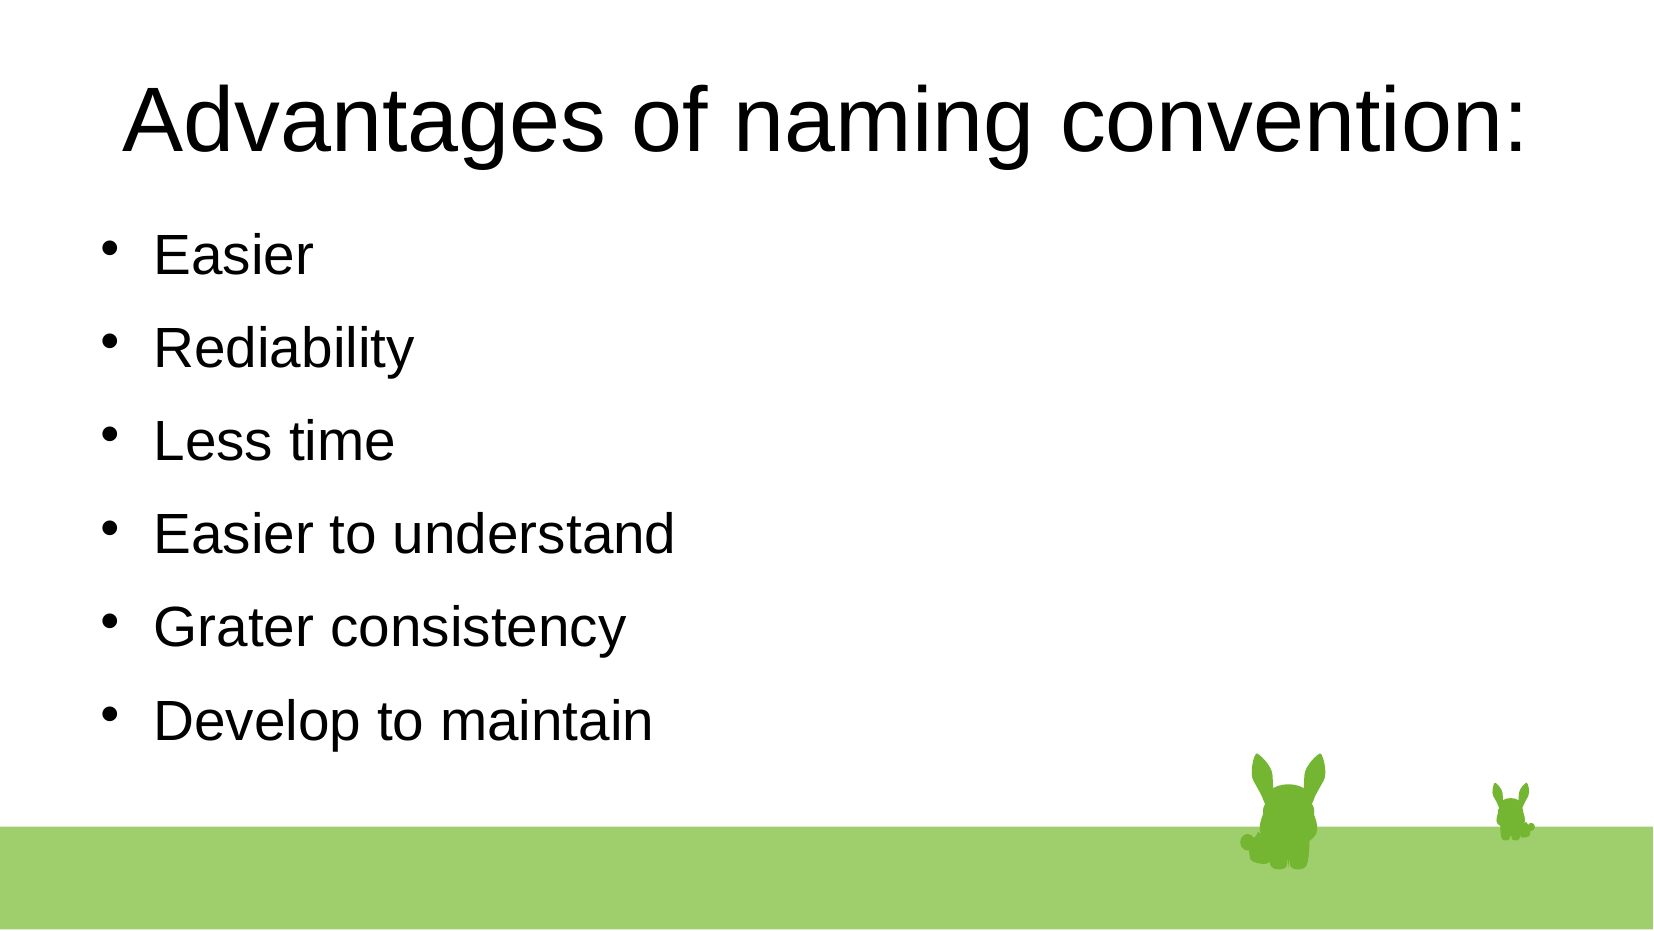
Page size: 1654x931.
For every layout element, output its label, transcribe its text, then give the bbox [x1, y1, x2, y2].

title Advantages of naming convention: [82, 37, 1571, 192]
list Easier Rediability Less time Easier to understand Grater consistency Develop to maintain [82, 217, 1571, 757]
